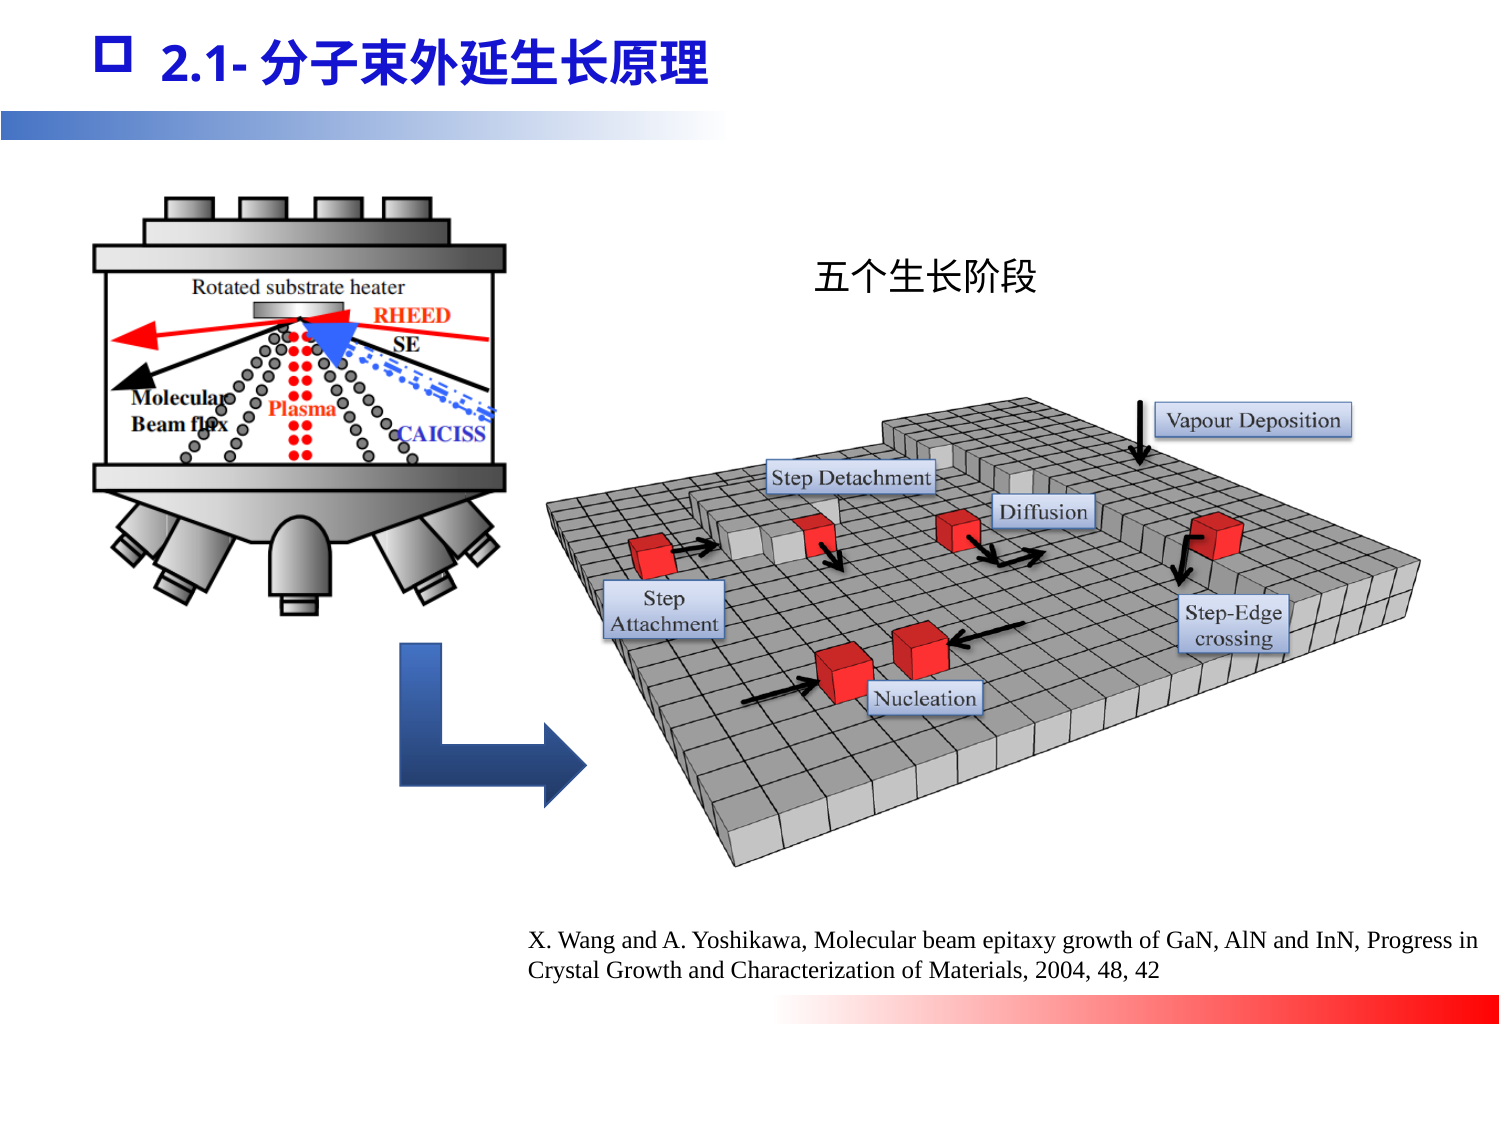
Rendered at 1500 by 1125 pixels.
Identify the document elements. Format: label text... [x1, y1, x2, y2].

text_box [771, 993, 1500, 1026]
text_box 2.1-分子束外延生长原理 [76, 23, 725, 99]
text_box [0, 108, 729, 142]
text_box [399, 644, 535, 787]
text_box 五个生长阶段 [798, 245, 1134, 306]
text_box X. Wang and A. Yoshikawa, Molecular beam epitaxy growth of GaN, AlN and InN, Progress in Crystal Growth and Characterization of Materials, 2004, 48, 42 [513, 915, 1500, 991]
picture [68, 180, 1432, 880]
